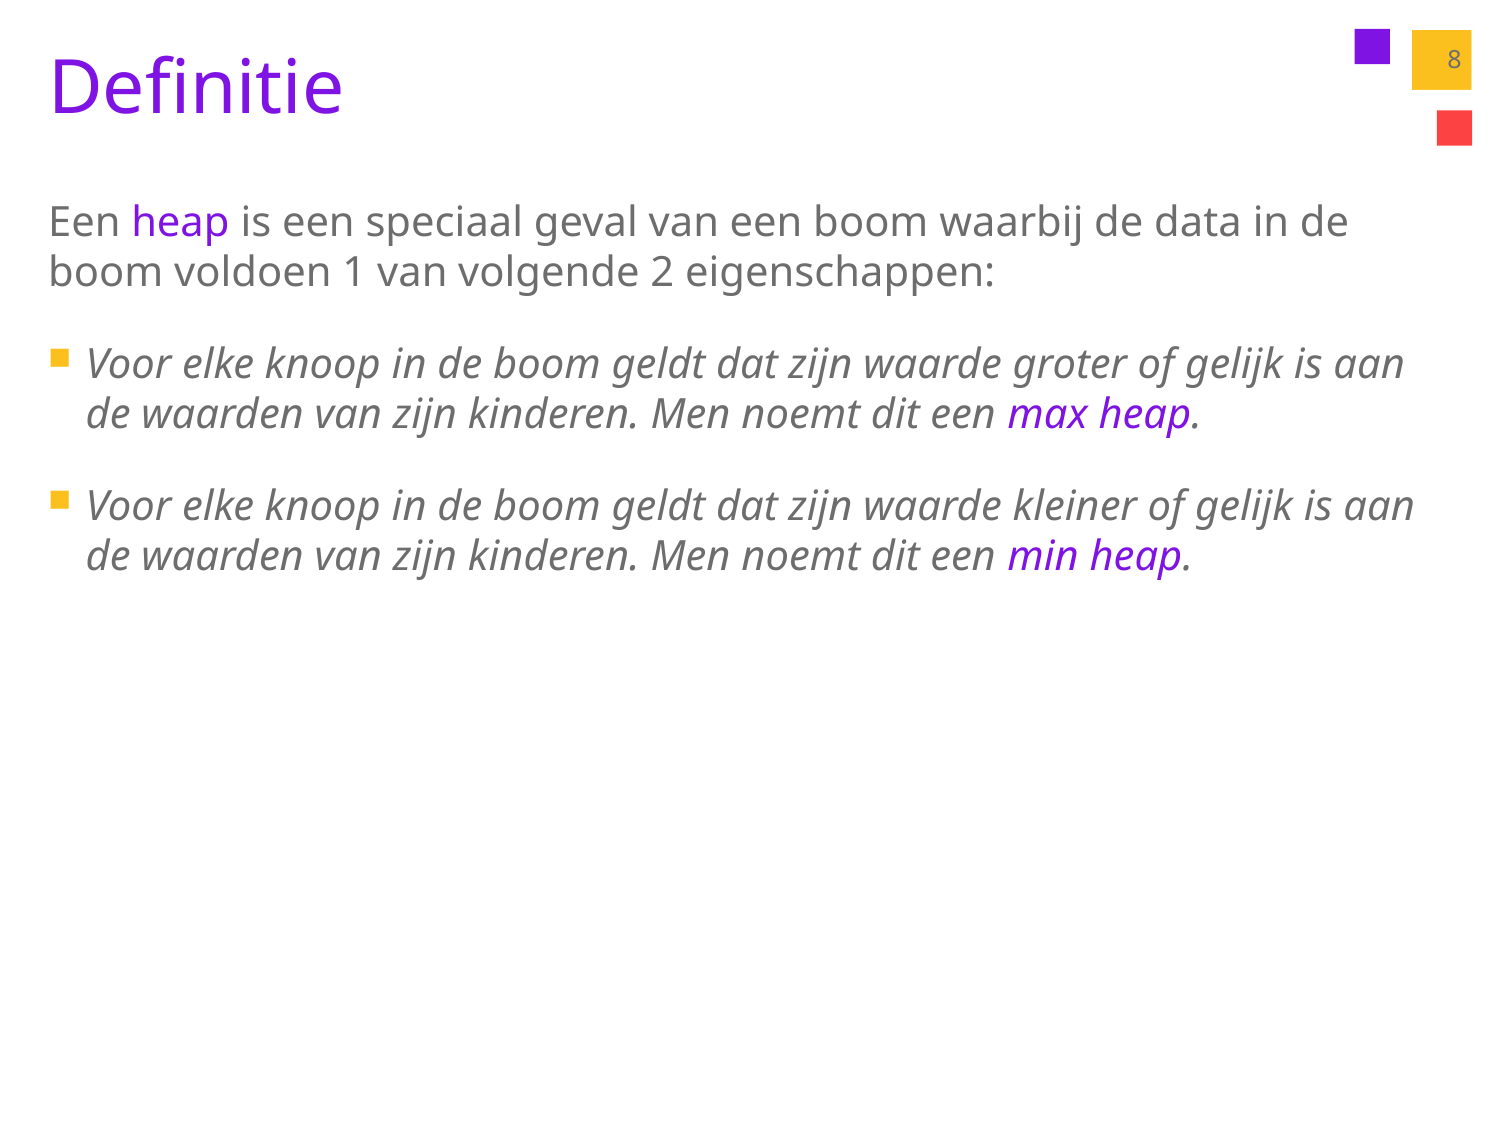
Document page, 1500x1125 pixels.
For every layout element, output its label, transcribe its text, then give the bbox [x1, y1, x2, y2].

slide_number 8 [1399, 30, 1477, 91]
title Definitie [33, 30, 1273, 156]
list Een heap is een speciaal geval van een boom waarbij de data in de boom voldoen 1 van volgende 2 eigenschappen: Voor elke knoop in de boom geldt dat zijn waarde groter of gelijk is aan de waarden van zijn kinderen. Men noemt dit een max heap. Voor elke knoop in de boom geldt dat zijn waarde kleiner of gelijk is aan de waarden van zijn kinderen. Men noemt dit een min heap. [33, 187, 1446, 1078]
